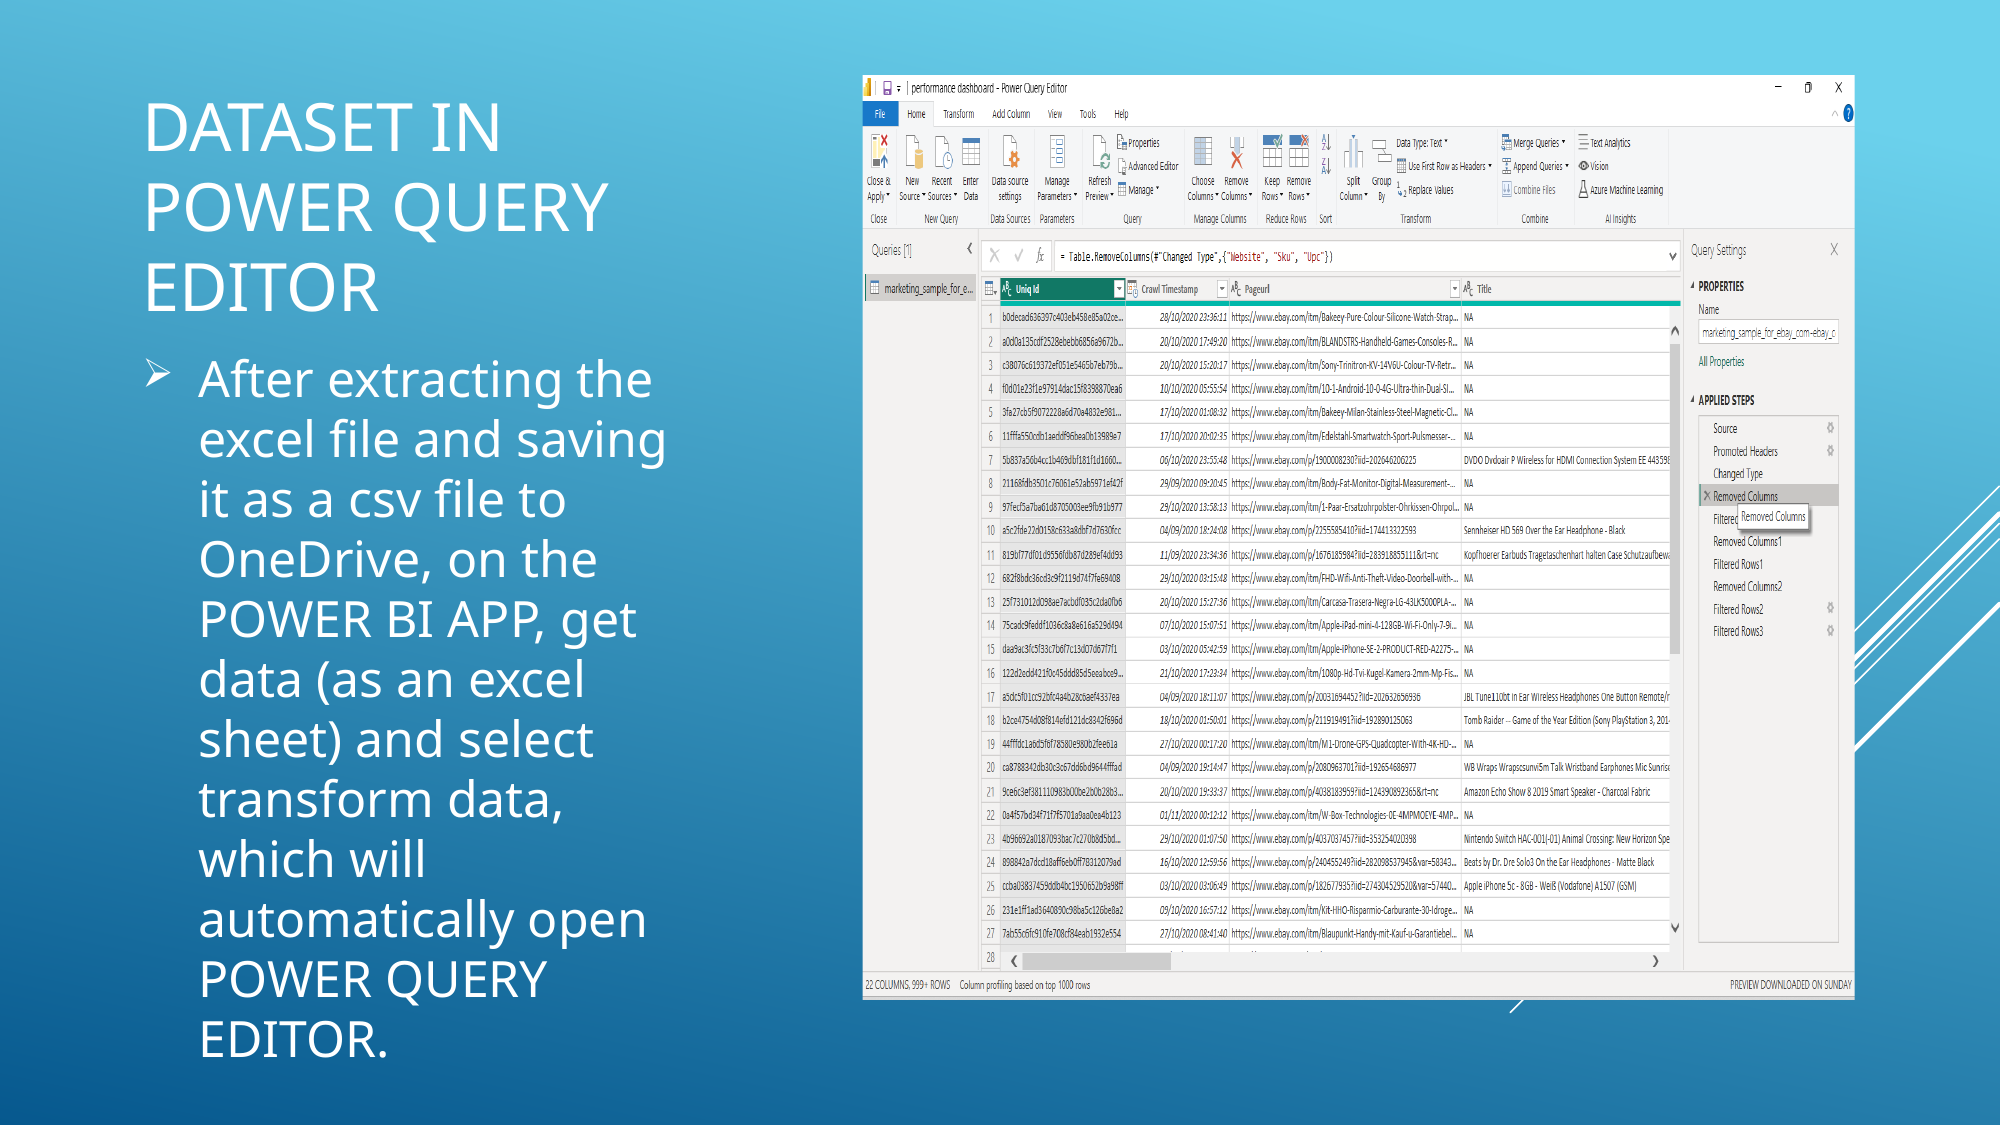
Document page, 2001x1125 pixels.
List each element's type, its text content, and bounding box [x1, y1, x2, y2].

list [862, 74, 1855, 1001]
list After extracting the excel file and saving it as a csv file to OneDrive, on the POWER BI APP, get data (as an excel sheet) and select transform data, which will automatically open POWER QUERY EDITOR. [127, 339, 728, 1075]
title Dataset in power query editor [127, 107, 728, 333]
